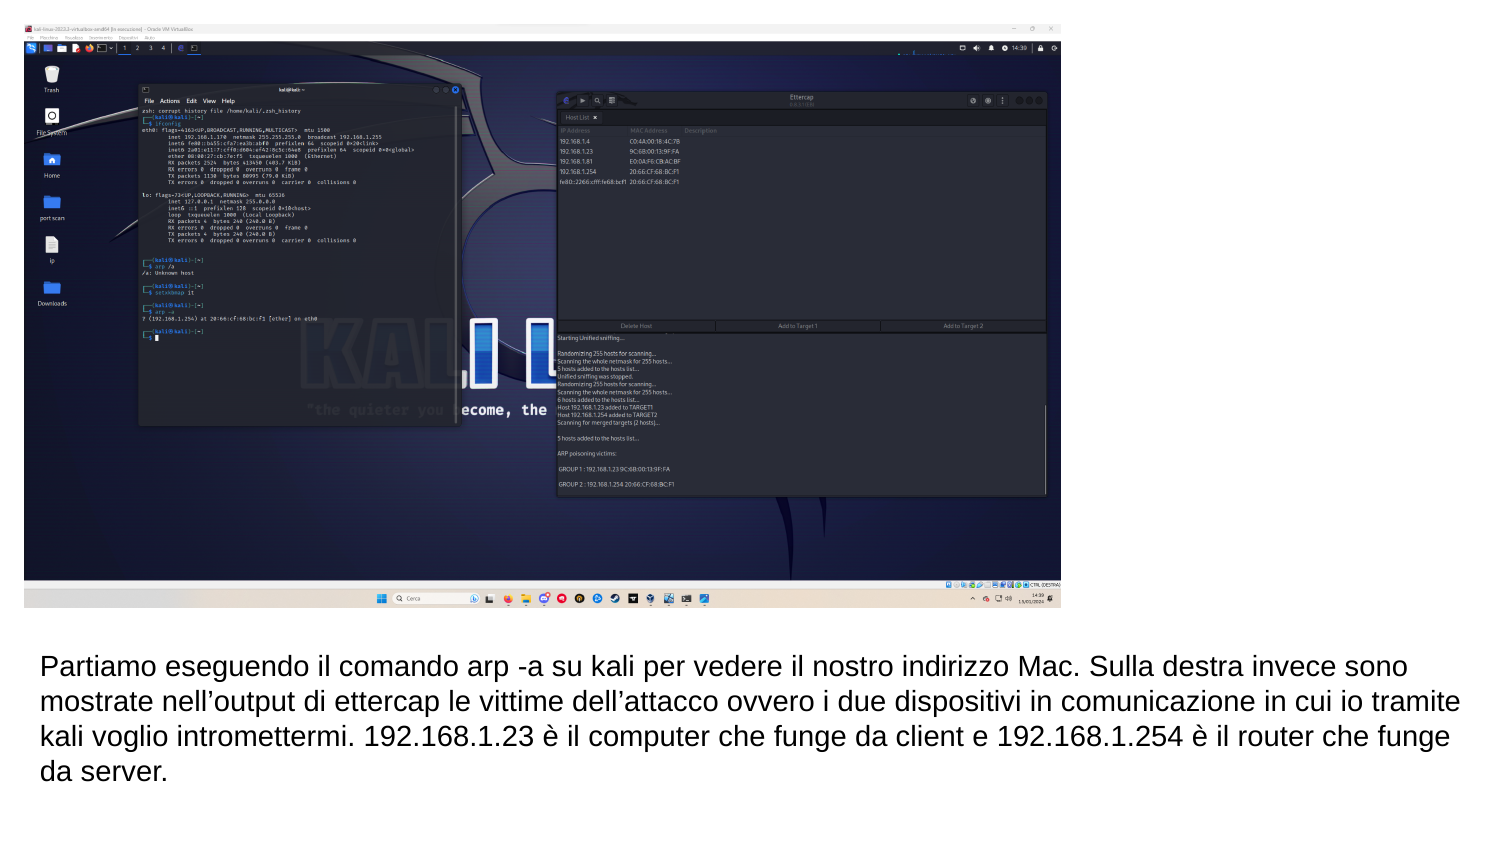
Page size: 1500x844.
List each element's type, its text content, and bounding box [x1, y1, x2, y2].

text_box Partiamo eseguendo il comando arp -a su kali per vedere il nostro indirizzo Mac. Sulla destra invece sono mostrate nell’output di ettercap le vittime dell’attacco ovvero i due dispositivi in comunicazione in cui io tramite kali voglio intromettermi. 192.168.1.23 è il computer che funge da client e 192.168.1.254 è il router che funge da server. [24, 632, 1492, 803]
picture [24, 24, 1061, 608]
